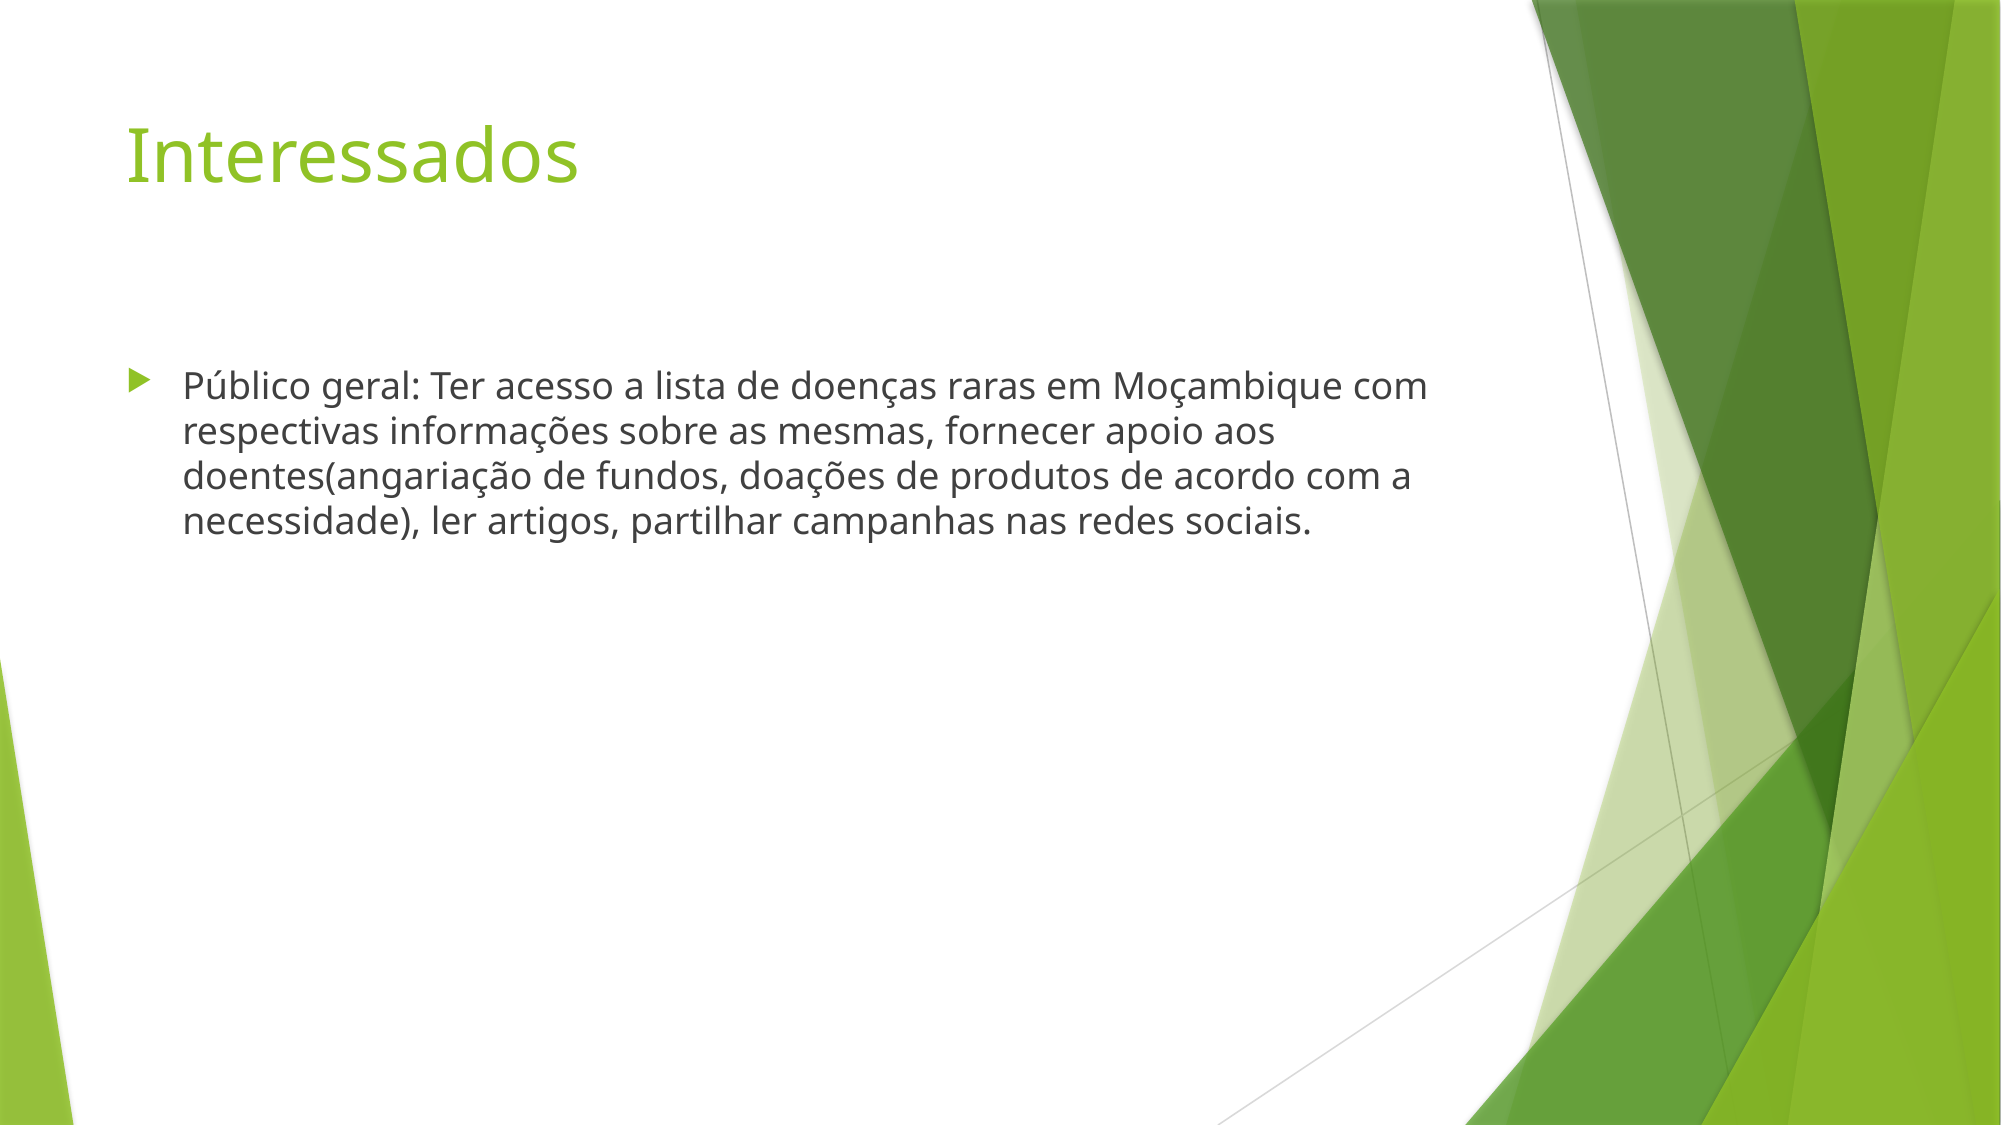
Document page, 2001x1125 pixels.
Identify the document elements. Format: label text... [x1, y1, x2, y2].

list Público geral: Ter acesso a lista de doenças raras em Moçambique com respectivas informações sobre as mesmas, fornecer apoio aos doentes(angariação de fundos, doações de produtos de acordo com a necessidade), ler artigos, partilhar campanhas nas redes sociais. [111, 354, 1522, 992]
title Interessados [111, 99, 1522, 317]
